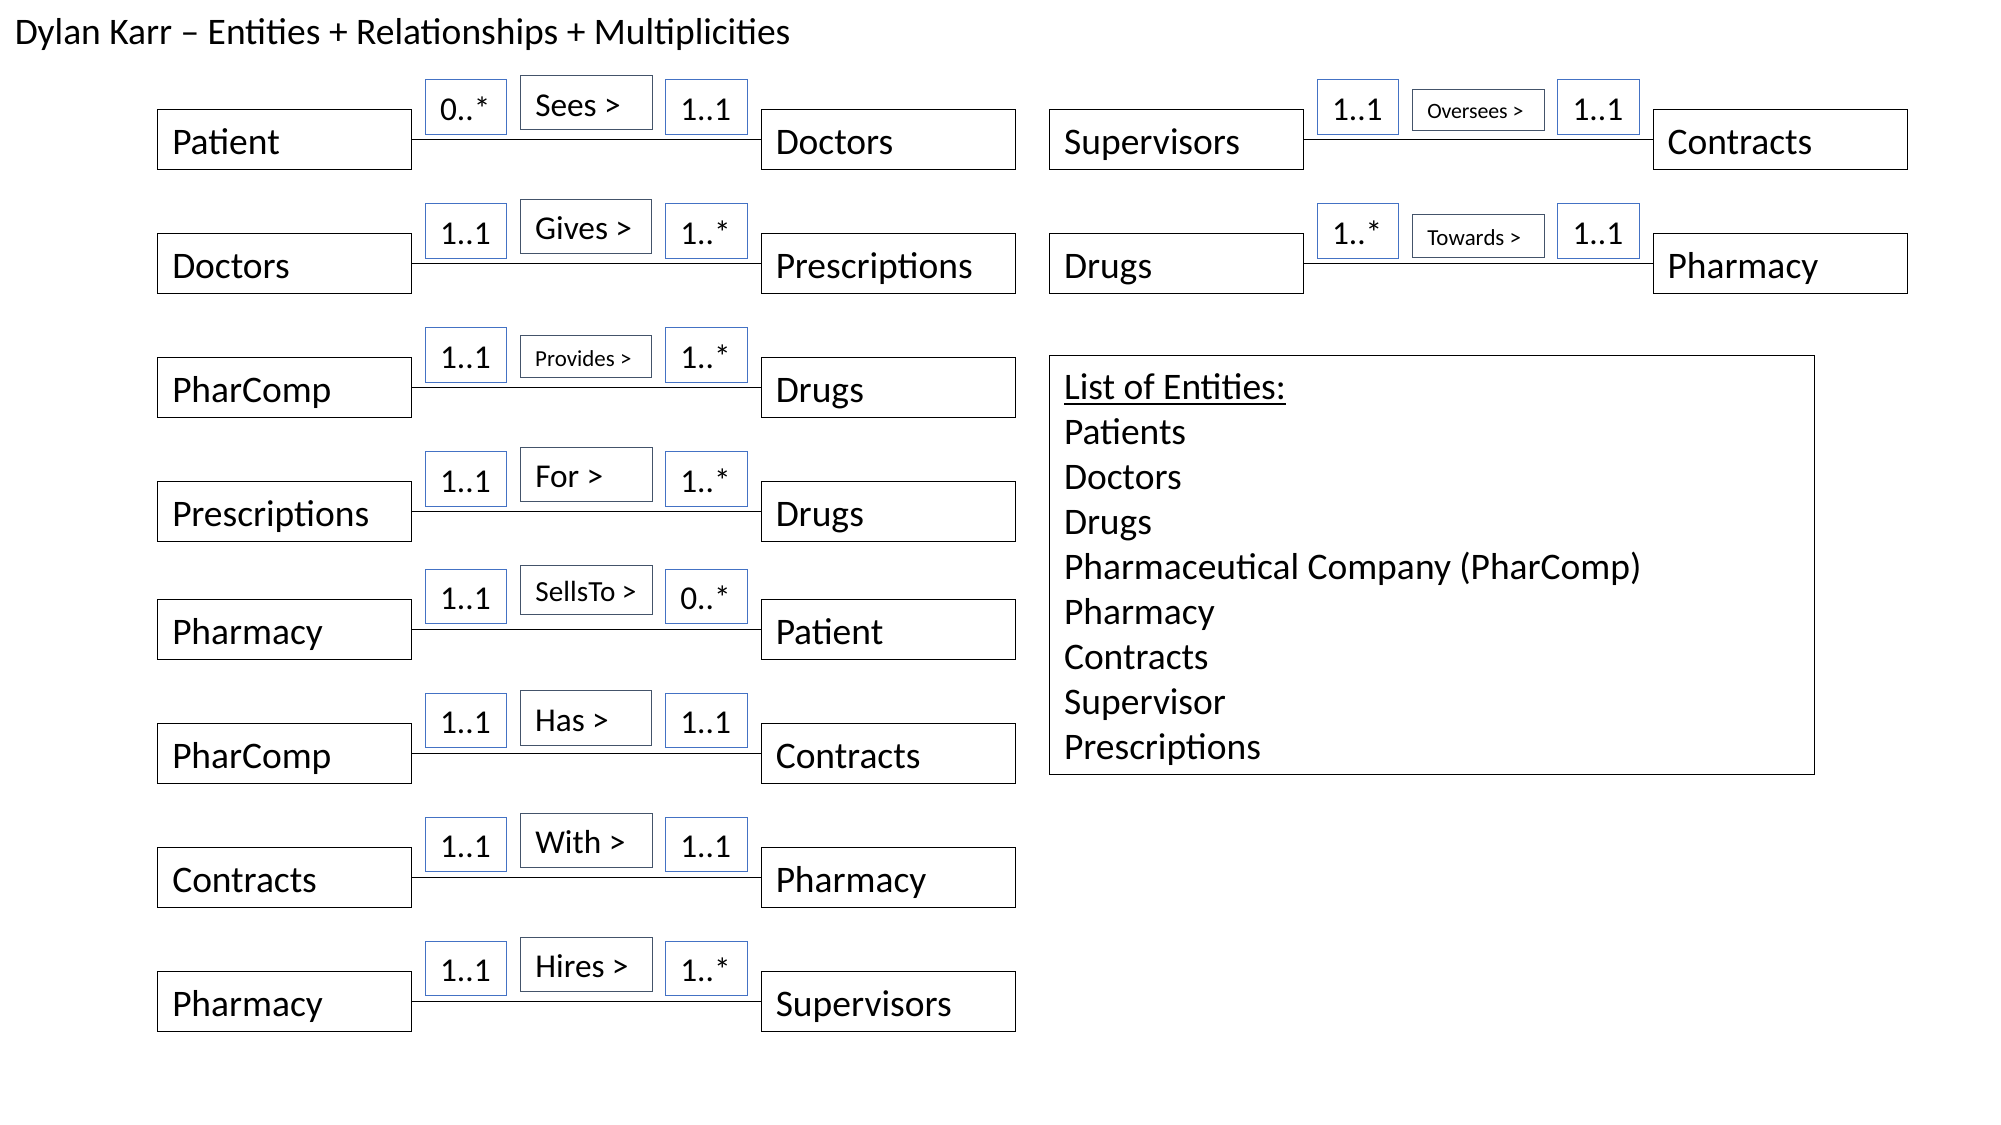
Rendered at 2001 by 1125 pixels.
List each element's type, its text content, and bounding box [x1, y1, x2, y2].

text_box 1..1 [665, 79, 748, 135]
text_box Drugs [1049, 233, 1304, 294]
text_box Supervisors [761, 971, 1016, 1032]
text_box Pharmacy [761, 847, 1016, 908]
text_box 0..* [665, 569, 748, 624]
text_box 1..1 [425, 941, 507, 996]
text_box Doctors [157, 233, 412, 294]
text_box Has > [520, 690, 652, 746]
text_box PharComp [157, 723, 412, 784]
text_box 1..1 [665, 817, 748, 872]
text_box Supervisors [1049, 109, 1304, 170]
text_box Dylan Karr – Entities + Relationships + Multiplicities [0, 0, 972, 60]
text_box Contracts [157, 847, 412, 908]
text_box 1..1 [1557, 79, 1640, 135]
text_box 1..* [1317, 203, 1399, 259]
text_box Provides > [520, 335, 652, 378]
text_box Pharmacy [157, 599, 412, 660]
text_box Prescriptions [157, 481, 412, 542]
text_box 1..1 [425, 203, 507, 259]
text_box Hires > [520, 937, 653, 992]
text_box Towards > [1412, 214, 1545, 258]
text_box SellsTo > [520, 565, 653, 615]
text_box Sees > [520, 75, 653, 130]
text_box 1..1 [425, 569, 507, 624]
text_box 1..1 [425, 327, 507, 383]
text_box 1..1 [665, 693, 748, 748]
text_box 1..1 [1317, 79, 1399, 135]
text_box 1..* [665, 327, 748, 383]
text_box Drugs [761, 357, 1016, 418]
text_box 1..1 [425, 451, 507, 507]
text_box 1..* [665, 451, 748, 507]
text_box PharComp [157, 357, 412, 418]
text_box Pharmacy [1653, 233, 1908, 294]
text_box Gives > [520, 199, 652, 254]
text_box Pharmacy [157, 971, 412, 1032]
text_box 1..* [665, 941, 748, 996]
text_box 1..1 [425, 817, 507, 872]
text_box Contracts [761, 723, 1016, 784]
text_box With > [520, 813, 653, 868]
text_box 1..1 [425, 693, 507, 748]
text_box Contracts [1653, 109, 1908, 170]
text_box Patient [761, 599, 1016, 660]
text_box 0..* [425, 79, 507, 135]
text_box Doctors [761, 109, 1016, 170]
text_box Patient [157, 109, 412, 170]
text_box List of Entities: Patients Doctors Drugs Pharmaceutical Company (PharComp) Pharmacy Contracts Supervisor Prescriptions [1049, 355, 1815, 775]
text_box Oversees > [1412, 89, 1545, 131]
text_box Prescriptions [761, 233, 1016, 294]
text_box 1..1 [1557, 203, 1640, 259]
text_box Drugs [761, 481, 1016, 542]
text_box For > [520, 447, 653, 502]
text_box 1..* [665, 203, 748, 259]
